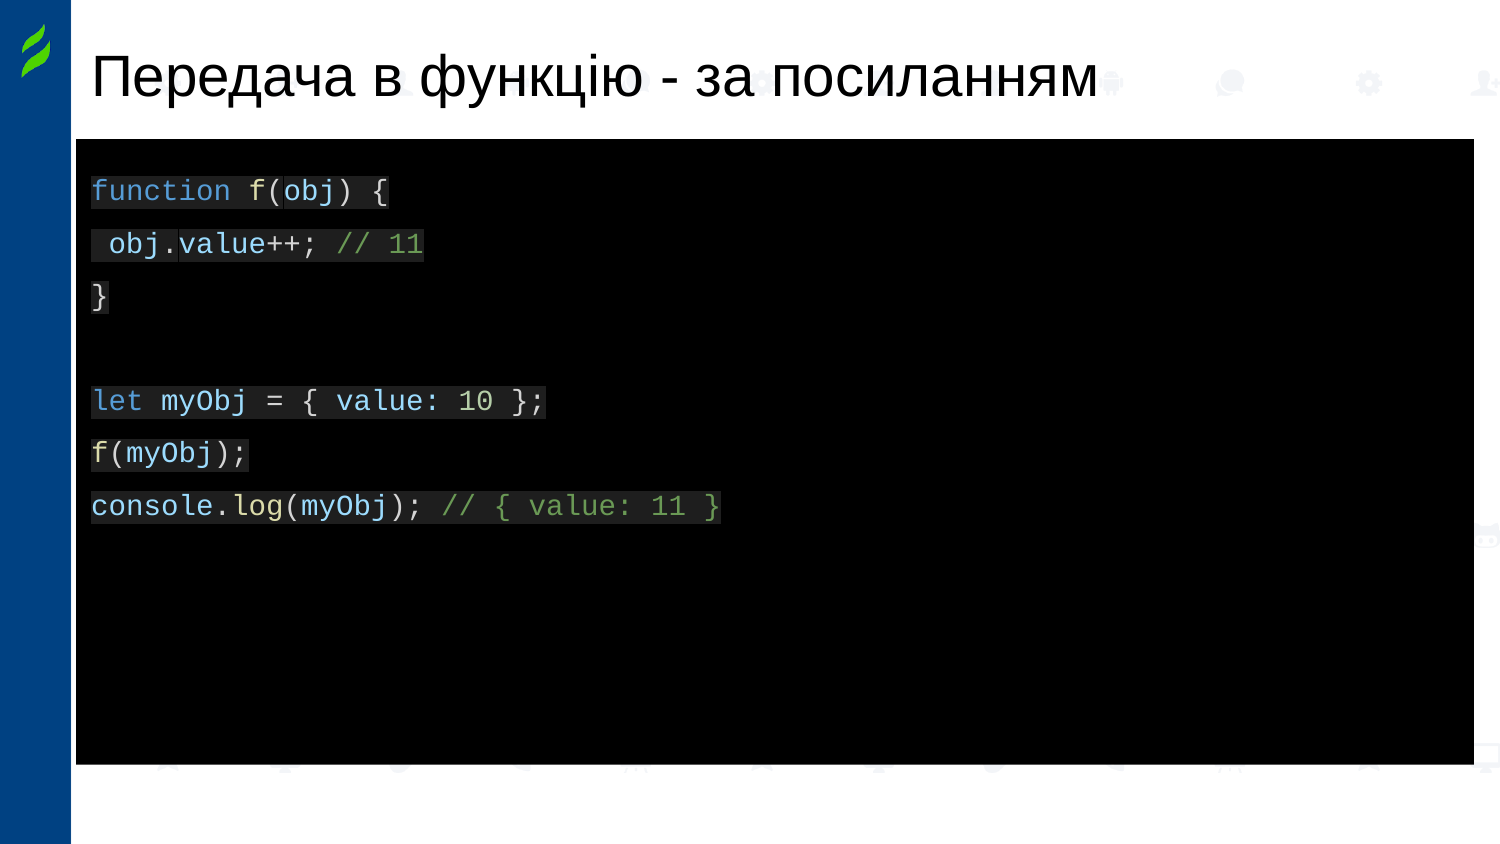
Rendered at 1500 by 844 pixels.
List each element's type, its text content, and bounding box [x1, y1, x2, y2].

picture [0, 0, 1500, 844]
title Передача в функцію - за посиланням [76, 23, 1474, 117]
list function f(obj) { obj.value++; // 11 } let myObj = { value: 10 }; f(myObj); console.log(myObj); // { value: 11 } [76, 139, 1474, 765]
